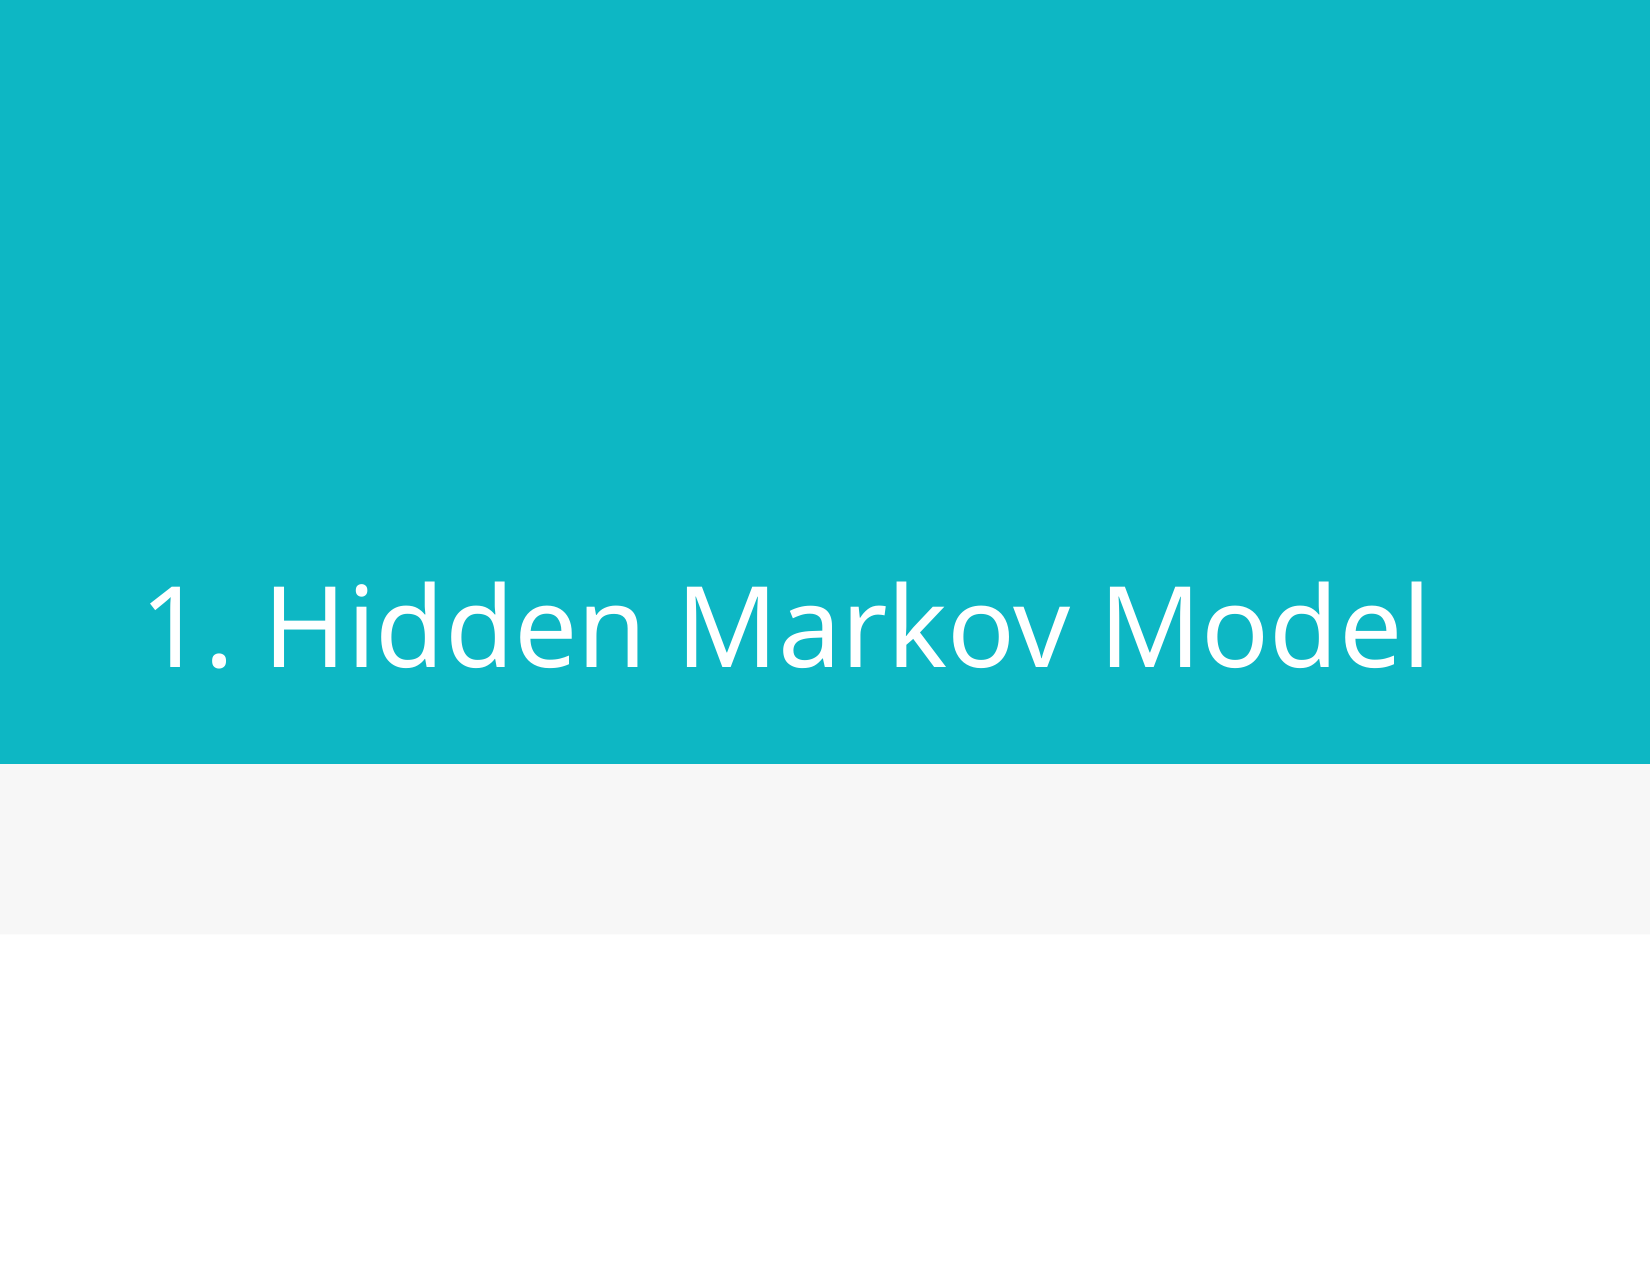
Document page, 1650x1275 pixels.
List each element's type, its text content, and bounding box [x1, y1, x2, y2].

title 1. Hidden Markov Model [123, 517, 1488, 707]
